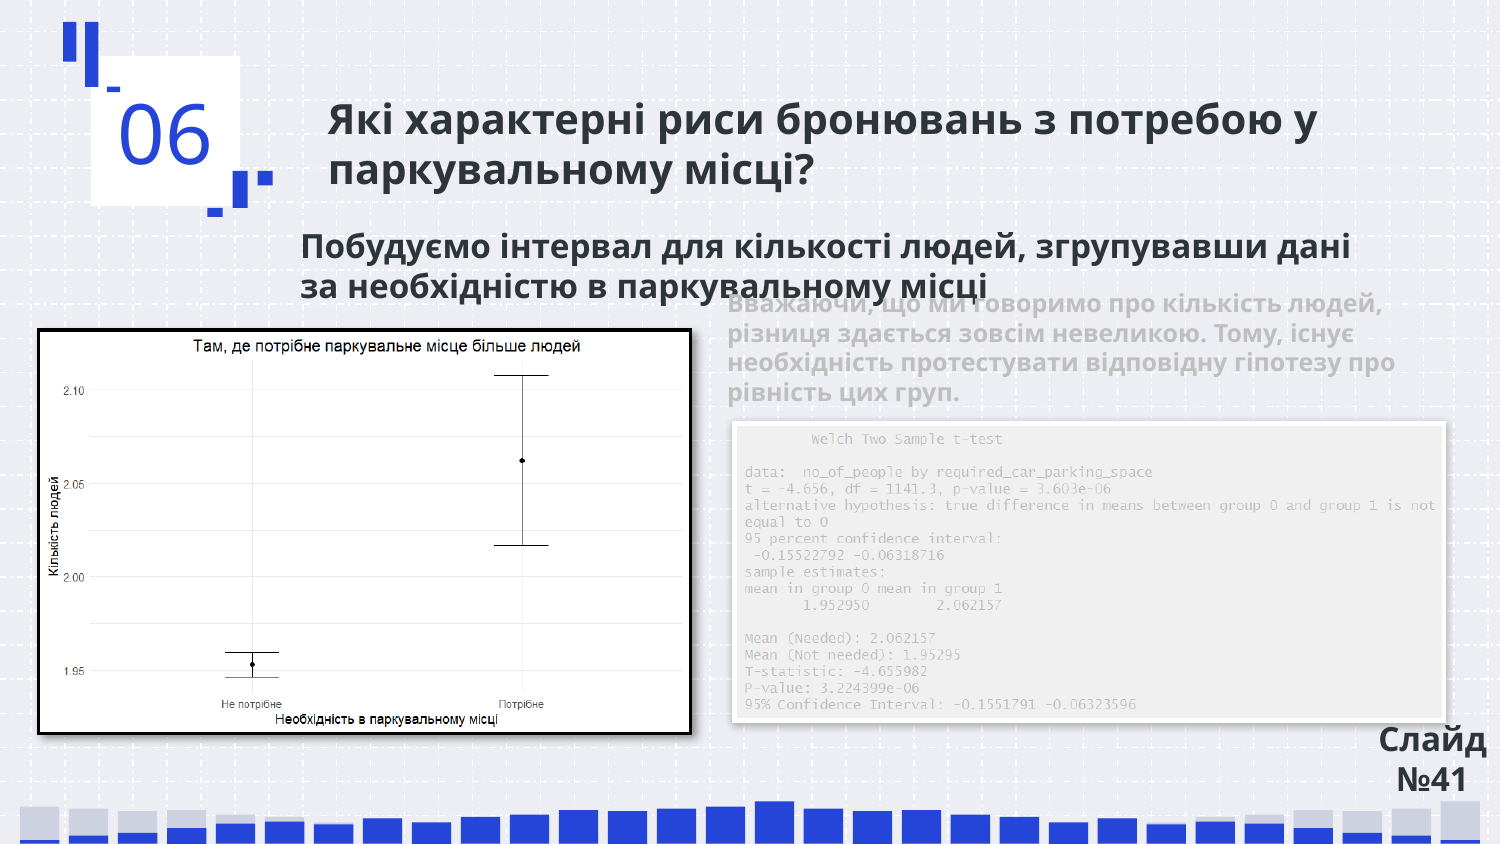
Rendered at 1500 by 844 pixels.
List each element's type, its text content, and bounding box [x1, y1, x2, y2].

title 06 [90, 55, 241, 206]
picture [39, 331, 690, 733]
picture [736, 425, 1442, 719]
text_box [207, 170, 273, 218]
text_box Слайд №41 [1361, 743, 1500, 814]
text_box Побудуємо інтервал для кількості людей, згрупувавши дані за необхідністю в паркувальному місці [285, 185, 1374, 321]
title Які характерні риси бронювань з потребою у паркувальному місці? [312, 55, 1362, 185]
text_box Вважаючи, що ми говоримо про кількість людей, різниця здається зовсім невеликою. Тому, існує необхідність протестувати відповідну гіпотезу про рівність цих груп. [712, 301, 1484, 422]
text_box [62, 21, 121, 93]
